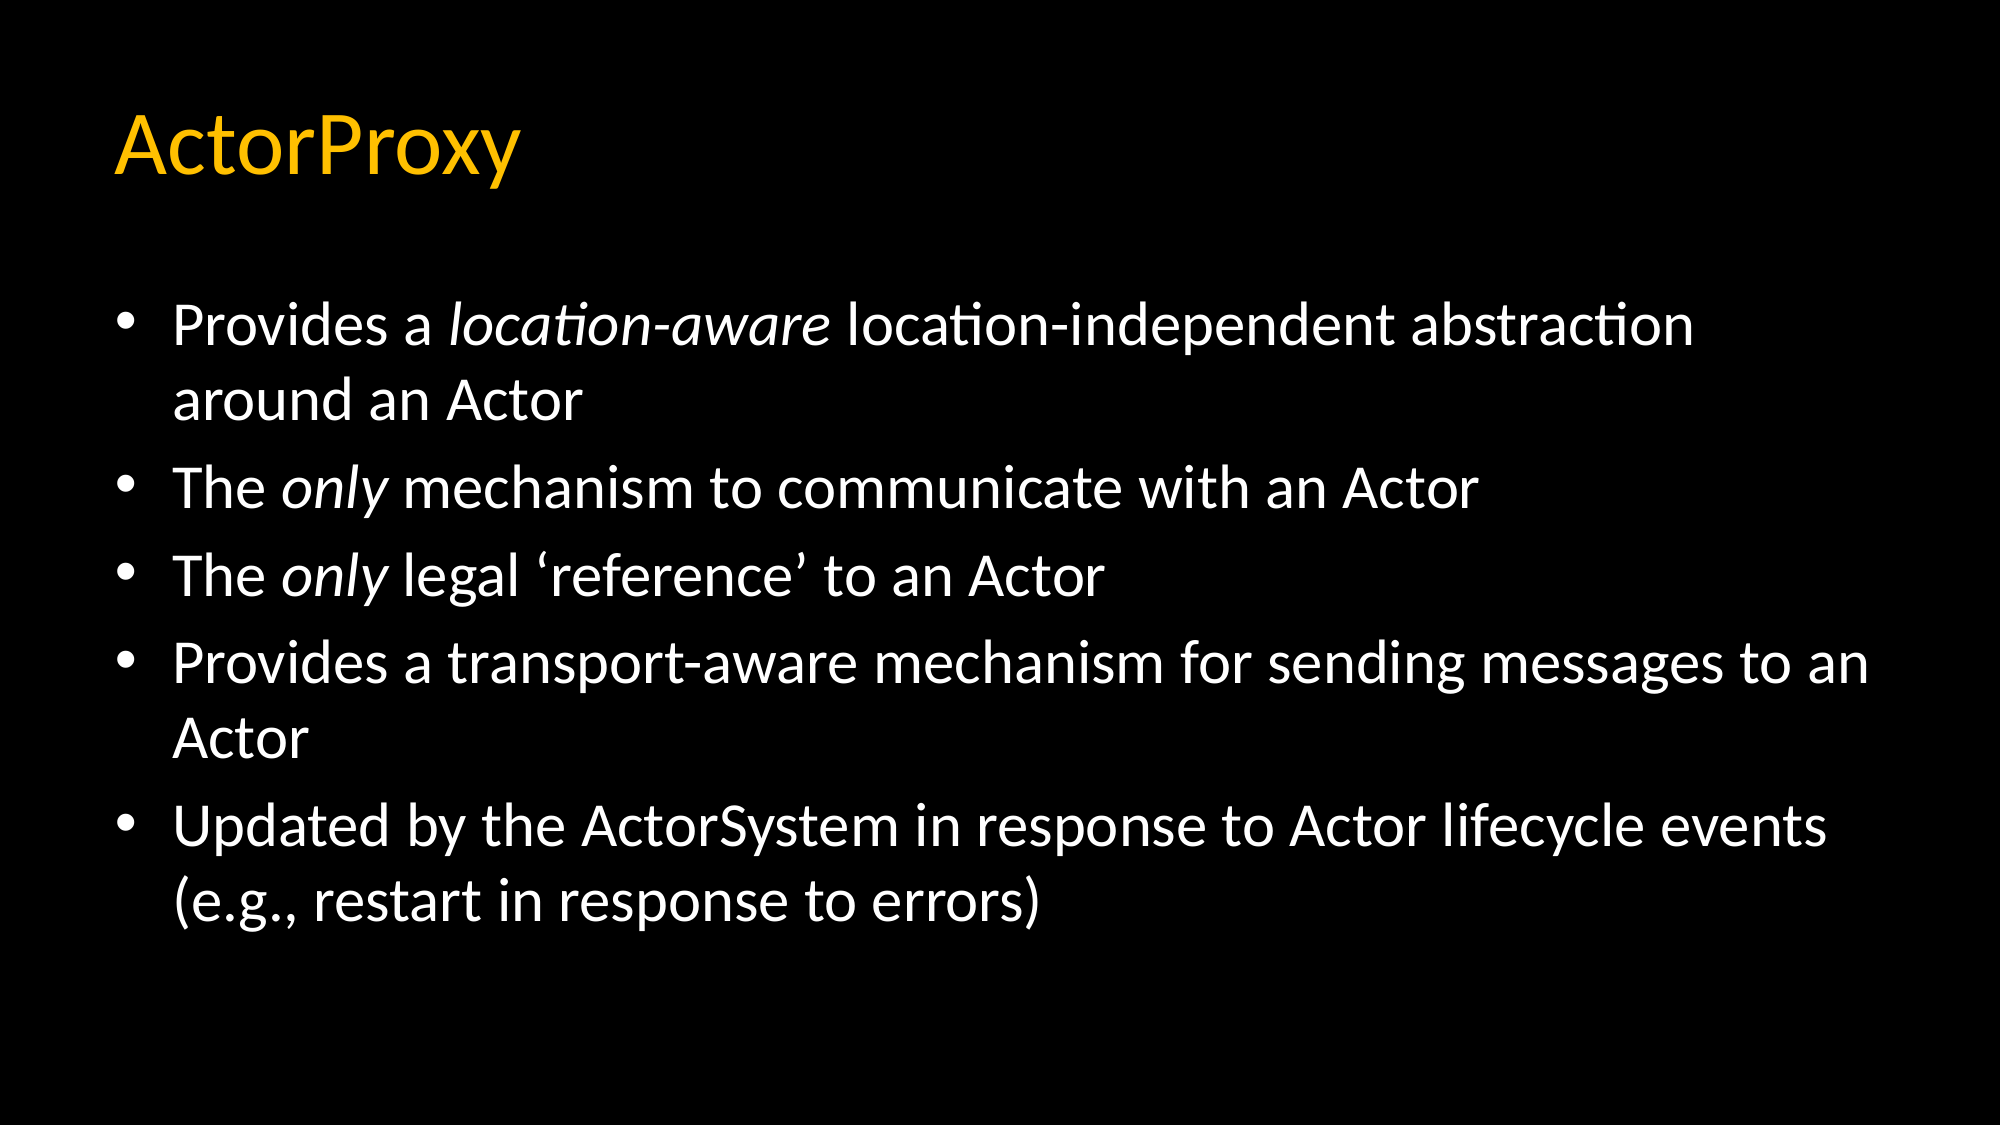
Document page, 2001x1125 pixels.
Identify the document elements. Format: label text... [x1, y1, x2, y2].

title ActorProxy [99, 62, 1900, 213]
list Provides a location-aware location-independent abstraction around an Actor The only mechanism to communicate with an Actor The only legal ‘reference’ to an Actor Provides a transport-aware mechanism for sending messages to an Actor Updated by the ActorSystem in response to Actor lifecycle events (e.g., restart in response to errors) [99, 275, 1900, 943]
